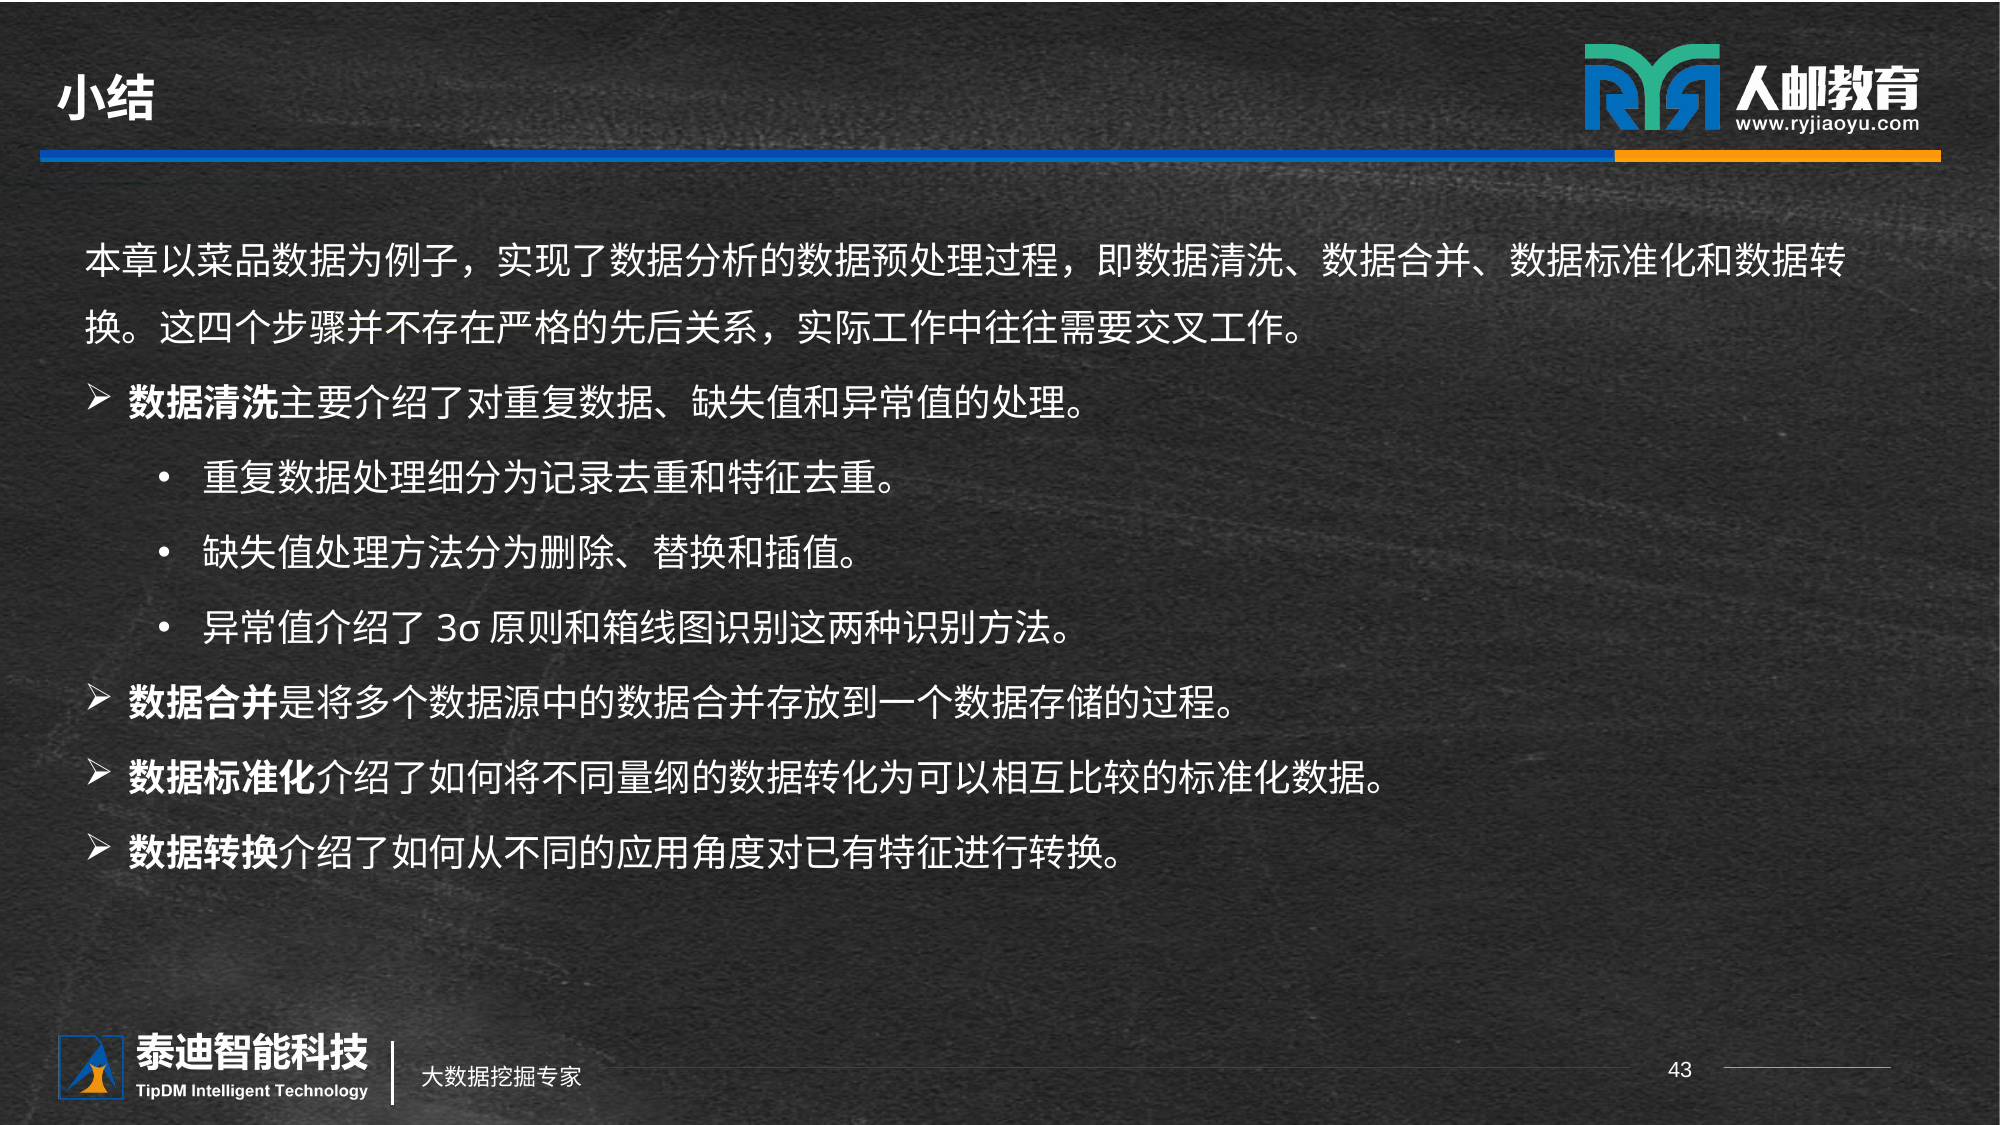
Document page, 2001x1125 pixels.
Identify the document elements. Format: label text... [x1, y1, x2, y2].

list 本章以菜品数据为例子，实现了数据分析的数据预处理过程，即数据清洗、数据合并、数据标准化和数据转换。这四个步骤并不存在严格的先后关系，实际工作中往往需要交叉工作。 数据清洗主要介绍了对重复数据、缺失值和异常值的处理。 重复数据处理细分为记录去重和特征去重。 缺失值处理方法分为删除、替换和插值。 异常值介绍了3σ原则和箱线图识别这两种识别方法。 数据合并是将多个数据源中的数据合并存放到一个数据存储的过程。 数据标准化介绍了如何将不同量纲的数据转化为可以相互比较的标准化数据。 数据转换介绍了如何从不同的应用角度对已有特征进行转换。 [69, 207, 1892, 1005]
picture [0, 2, 2000, 1125]
title 小结 [41, 58, 1842, 146]
